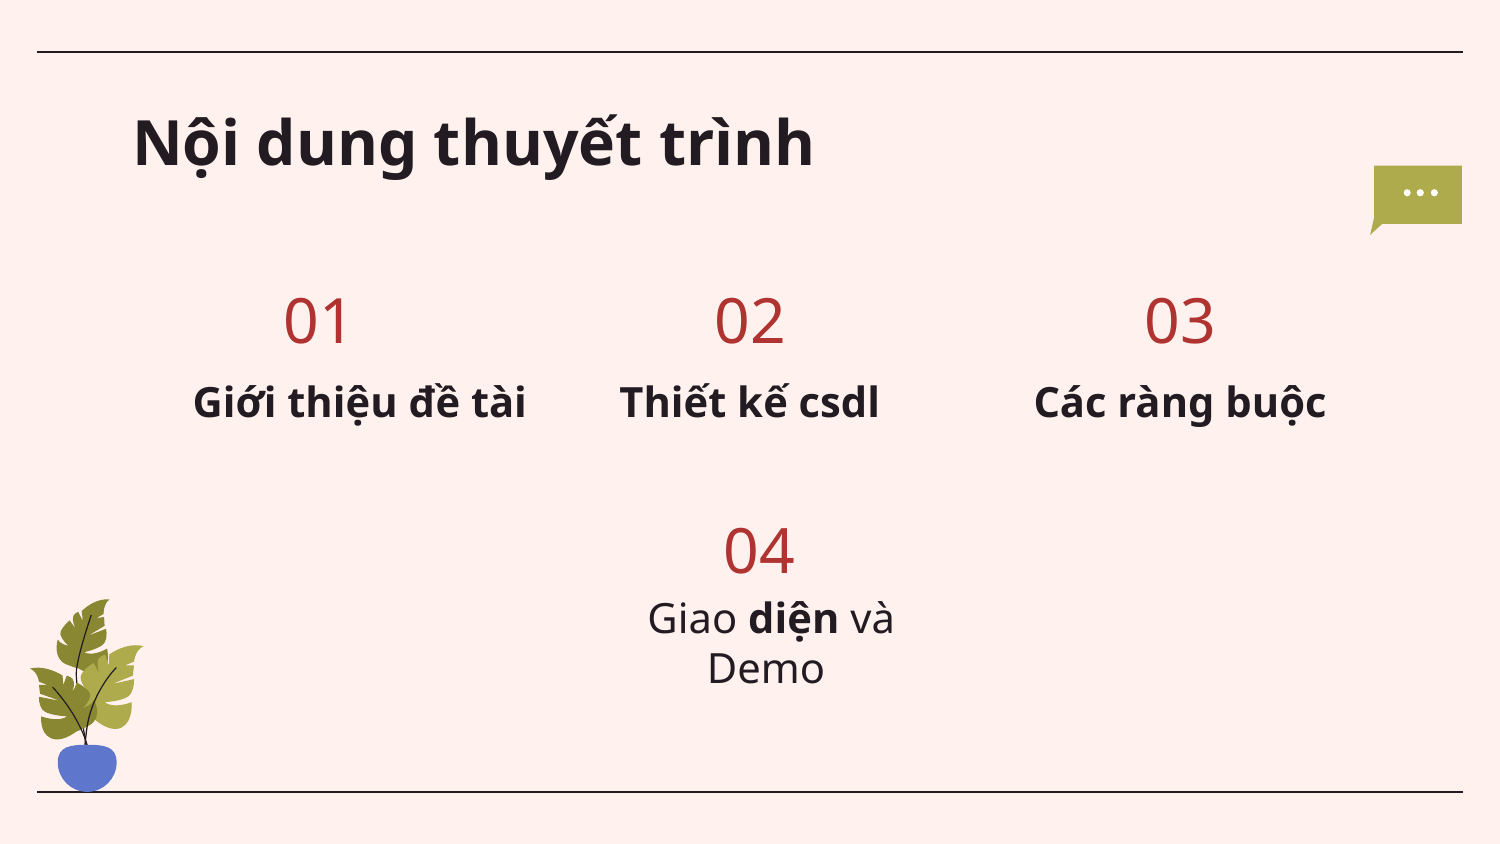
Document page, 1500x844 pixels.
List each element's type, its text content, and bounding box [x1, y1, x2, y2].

title 04 [699, 511, 820, 585]
subtitle Giới thiệu đề tài [144, 369, 575, 442]
title 01 [259, 281, 380, 356]
title 02 [689, 281, 811, 356]
subtitle Thiết kế csdl [575, 369, 925, 442]
subtitle Giao diện và Demo [596, 634, 947, 707]
subtitle Các ràng buộc [1005, 369, 1356, 442]
title Nội dung thuyết trình [116, 87, 1383, 182]
title 03 [1120, 281, 1241, 356]
